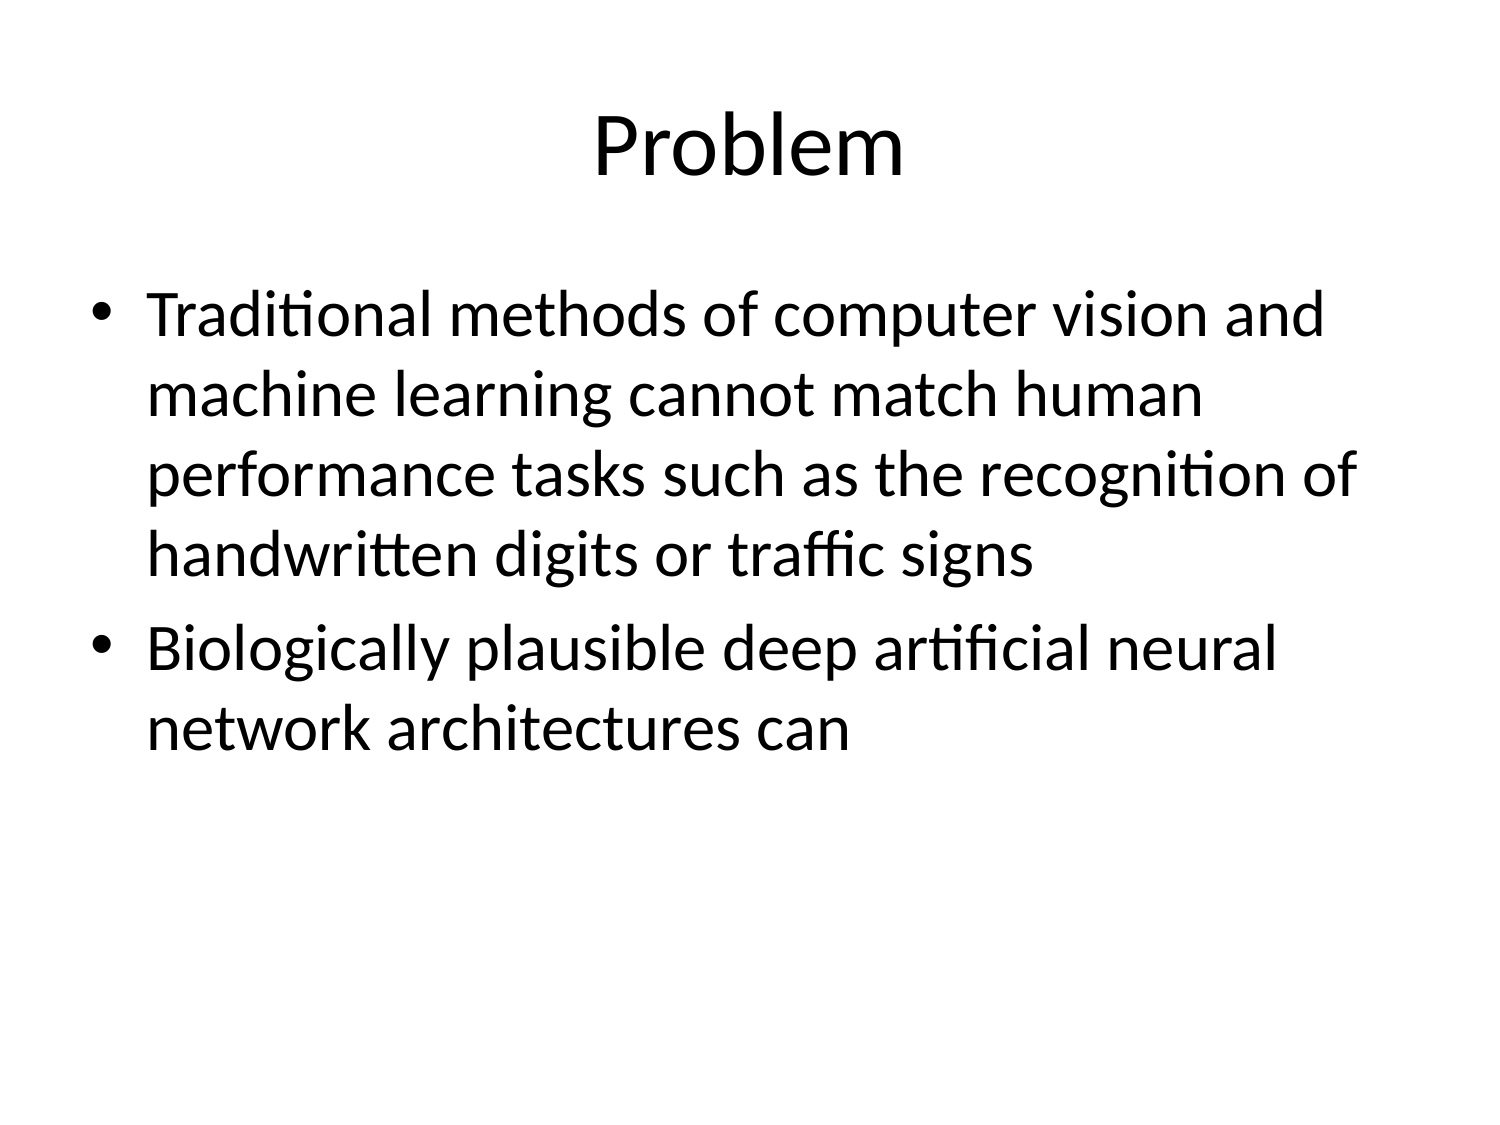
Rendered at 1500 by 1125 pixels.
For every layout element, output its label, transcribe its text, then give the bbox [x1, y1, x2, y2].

list Traditional methods of computer vision and machine learning cannot match human performance tasks such as the recognition of handwritten digits or traffic signs Biologically plausible deep artificial neural network architectures can [75, 262, 1425, 1005]
title Problem [75, 45, 1425, 233]
